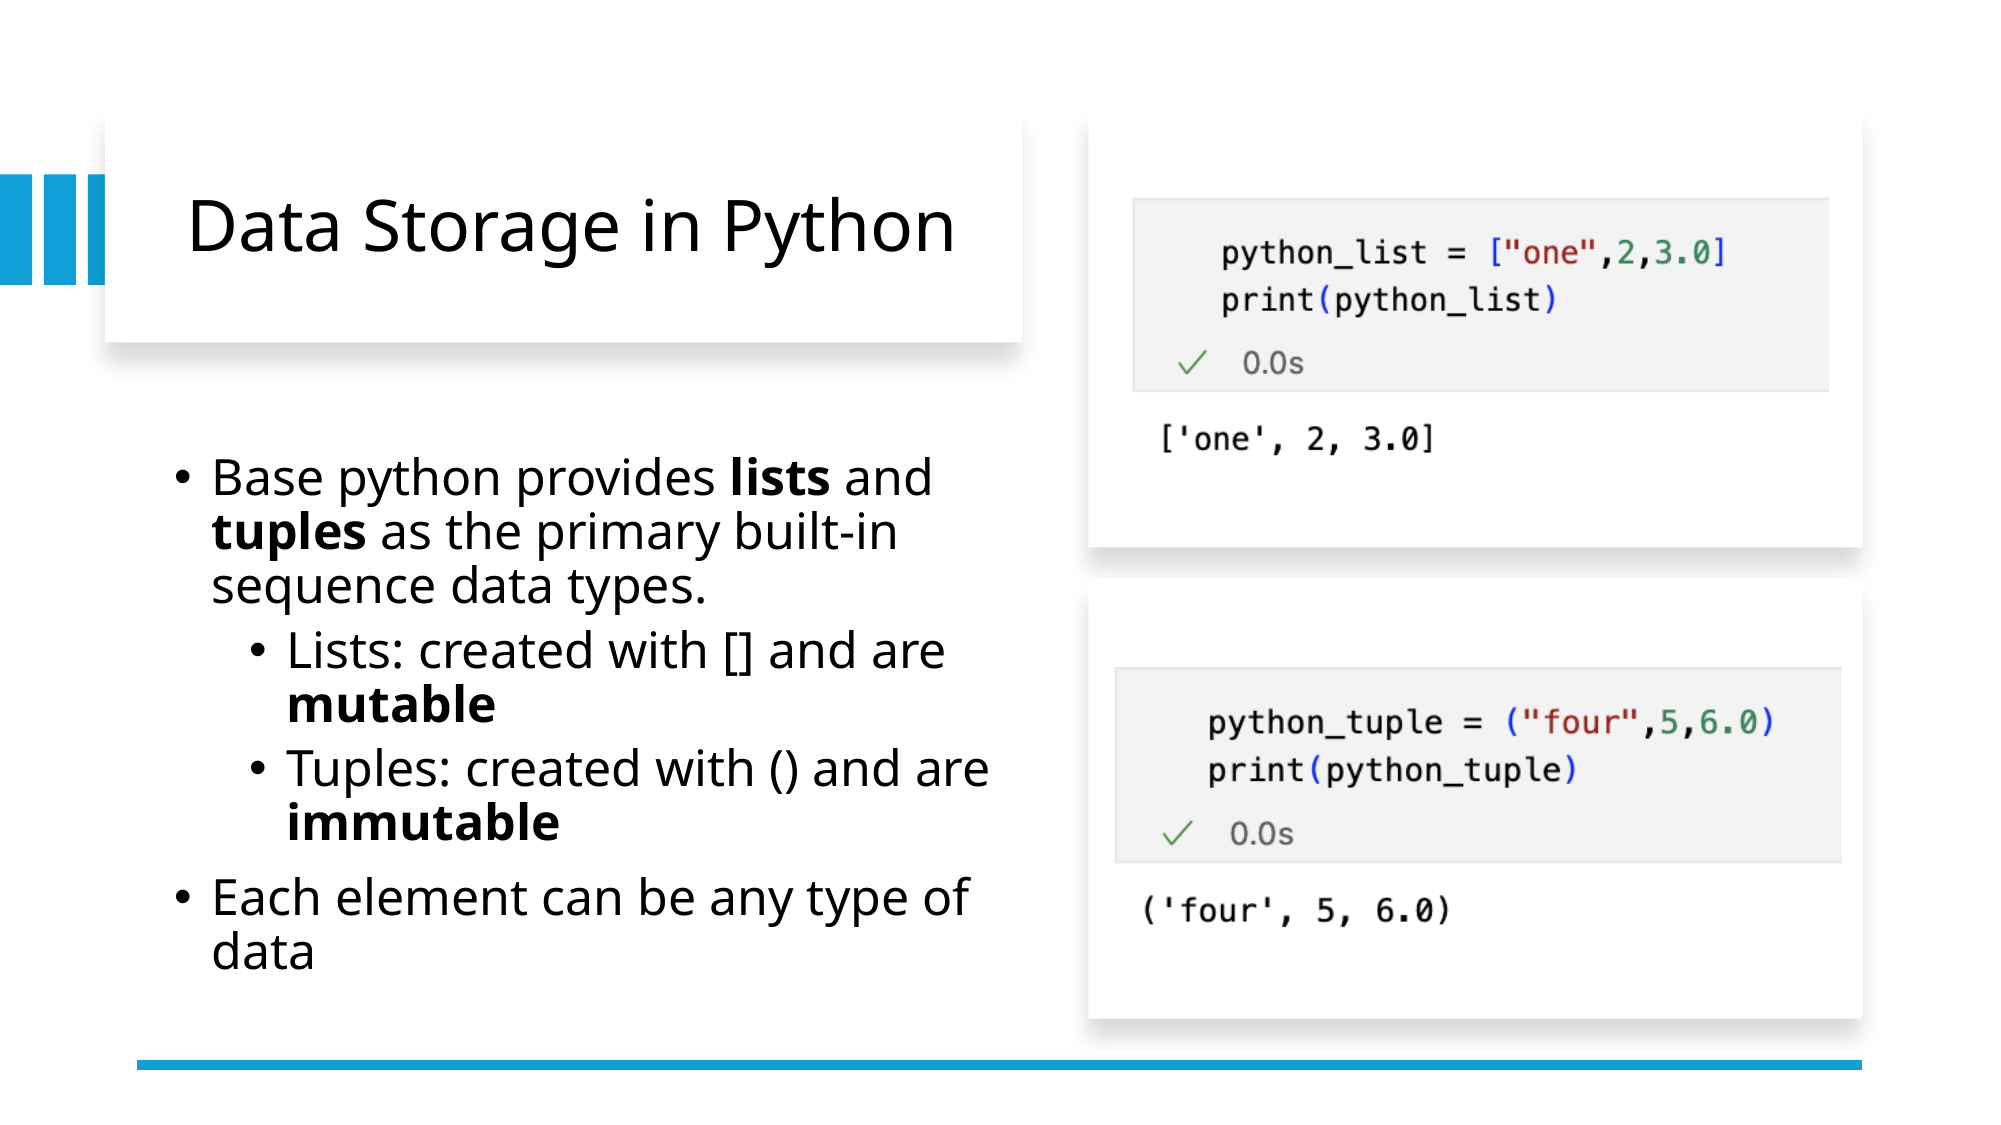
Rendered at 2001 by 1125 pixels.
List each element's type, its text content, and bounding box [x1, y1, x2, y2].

list Base python provides lists and tuples as the primary built-in sequence data types. Lists: created with [] and are mutable Tuples: created with () and are immutable Each element can be any type of data [159, 414, 1022, 1019]
text_box [0, 0, 2000, 1125]
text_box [0, 173, 121, 286]
picture [1103, 645, 1843, 951]
title Data Storage in Python [171, 143, 980, 314]
text_box [1087, 578, 1864, 1020]
text_box [103, 106, 1024, 344]
text_box [1087, 106, 1864, 549]
picture [1121, 177, 1830, 479]
